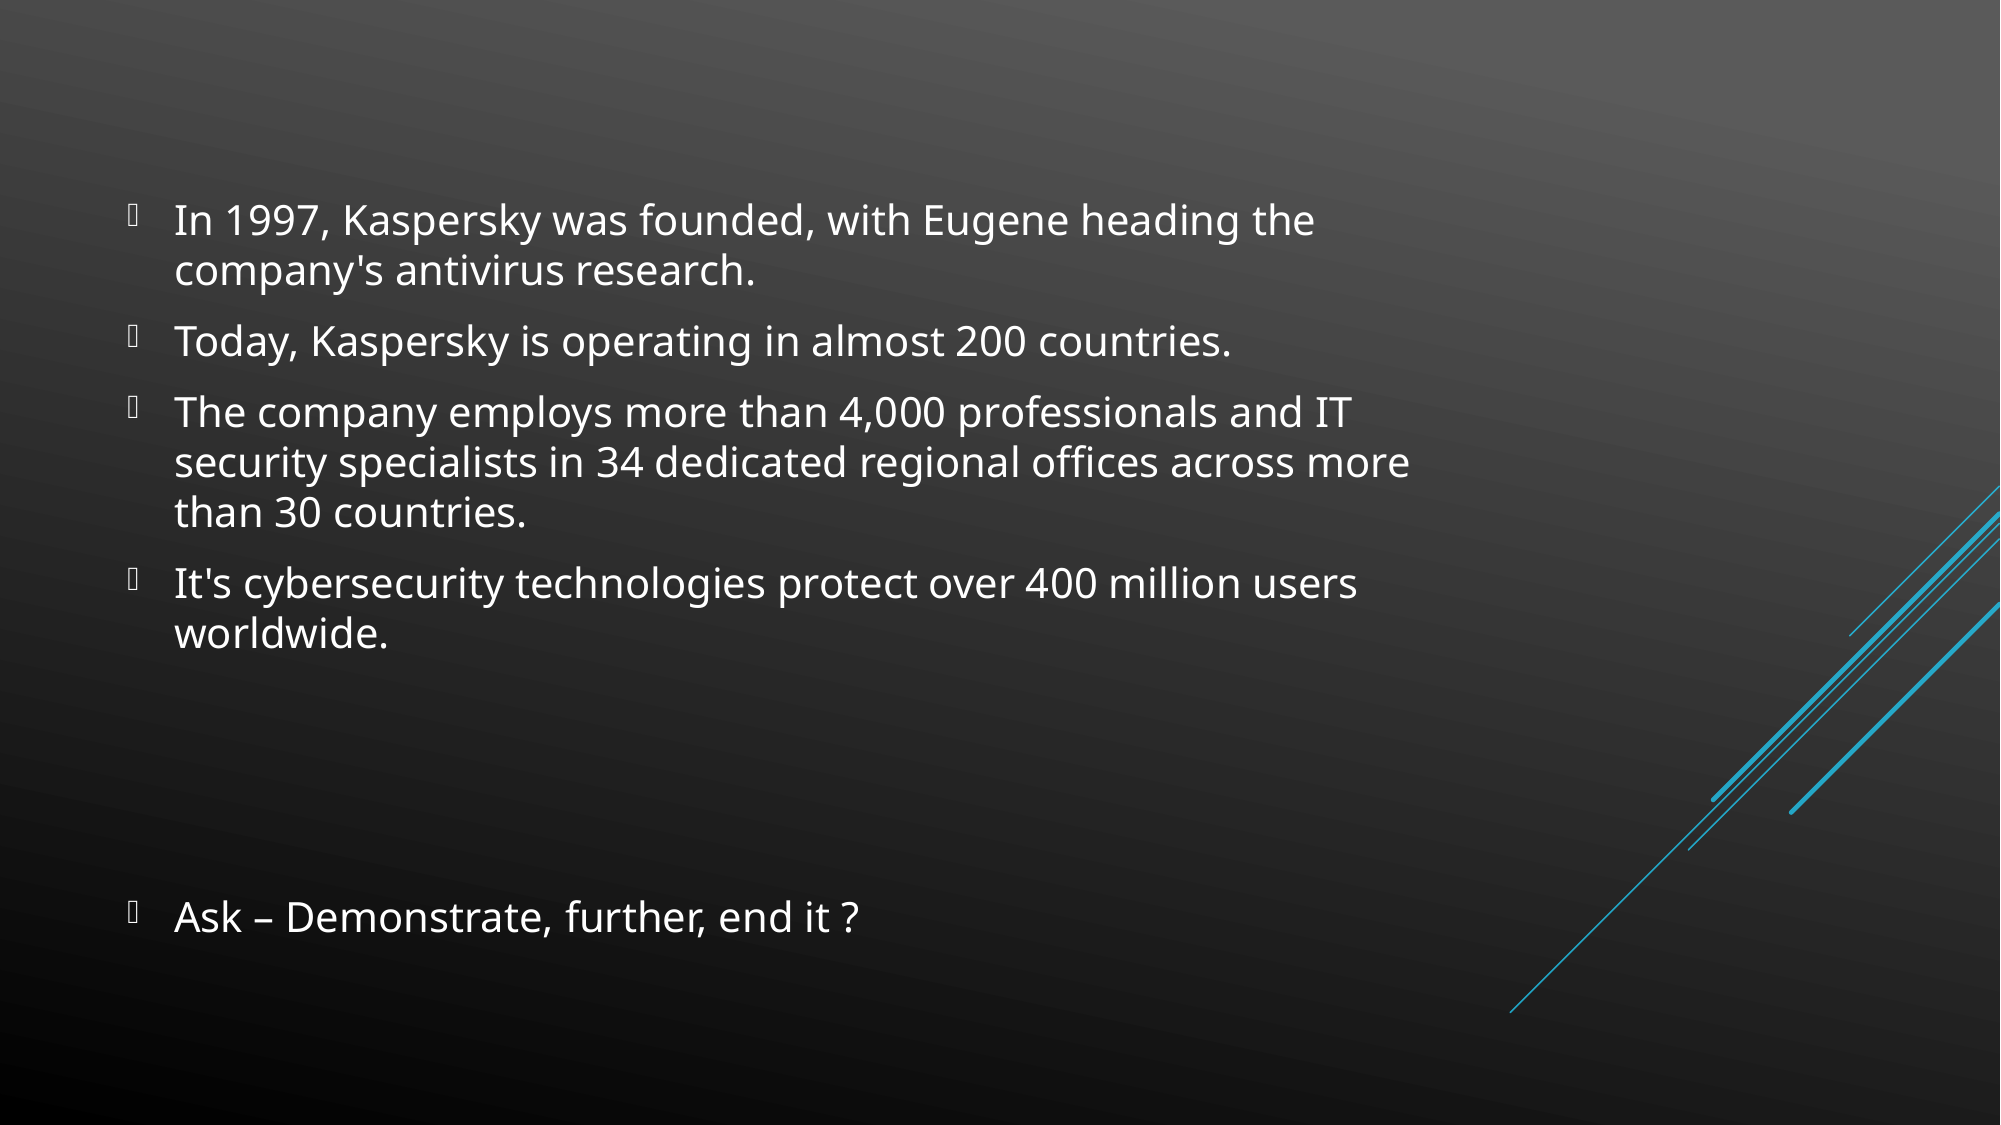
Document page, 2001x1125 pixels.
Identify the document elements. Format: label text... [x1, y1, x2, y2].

text_box [0, 0, 2000, 1125]
list In 1997, Kaspersky was founded, with Eugene heading the company's antivirus research. Today, Kaspersky is operating in almost 200 countries. The company employs more than 4,000 professionals and IT security specialists in 34 dedicated regional offices across more than 30 countries. It's cybersecurity technologies protect over 400 million users worldwide. Ask – Demonstrate, further, end it ? [112, 105, 1513, 1030]
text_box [1510, 485, 2000, 1013]
